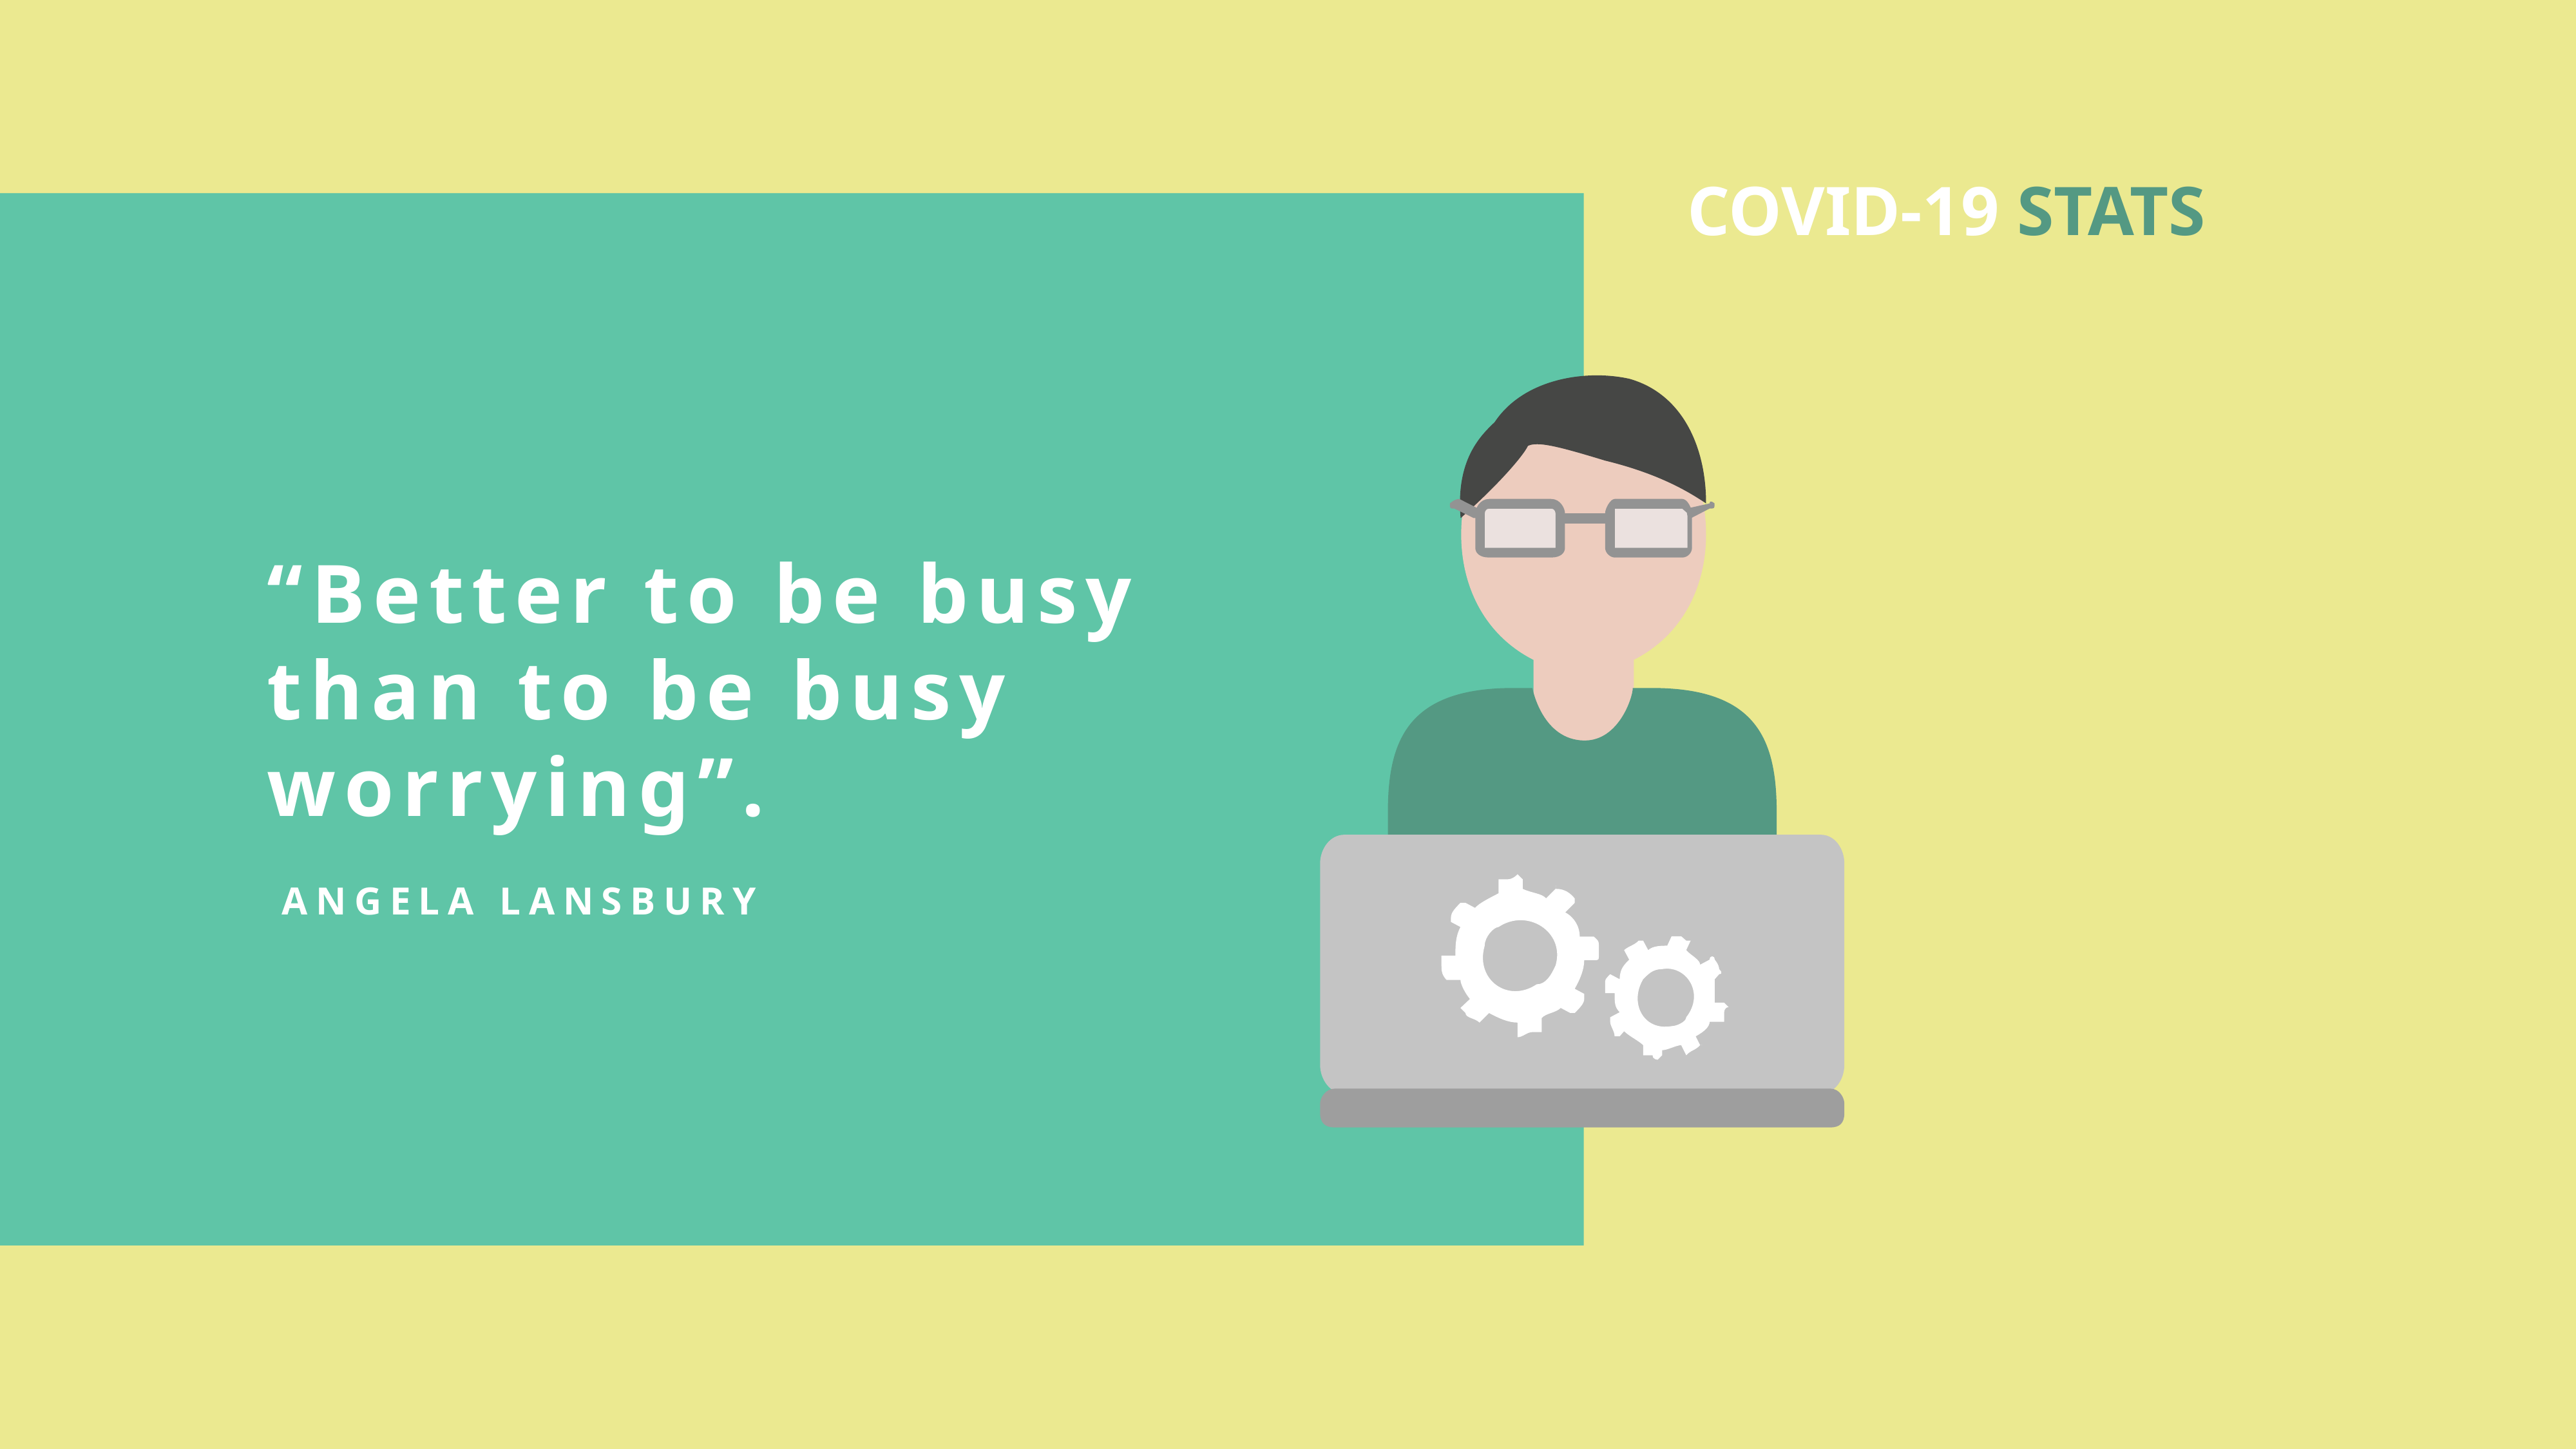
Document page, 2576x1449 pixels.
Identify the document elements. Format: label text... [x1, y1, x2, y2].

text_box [258, 538, 1320, 928]
text_box [0, 193, 1585, 1246]
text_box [1320, 369, 1846, 1128]
text_box [0, 0, 2576, 1449]
text_box COVID-19 STATS [1677, 164, 2215, 254]
